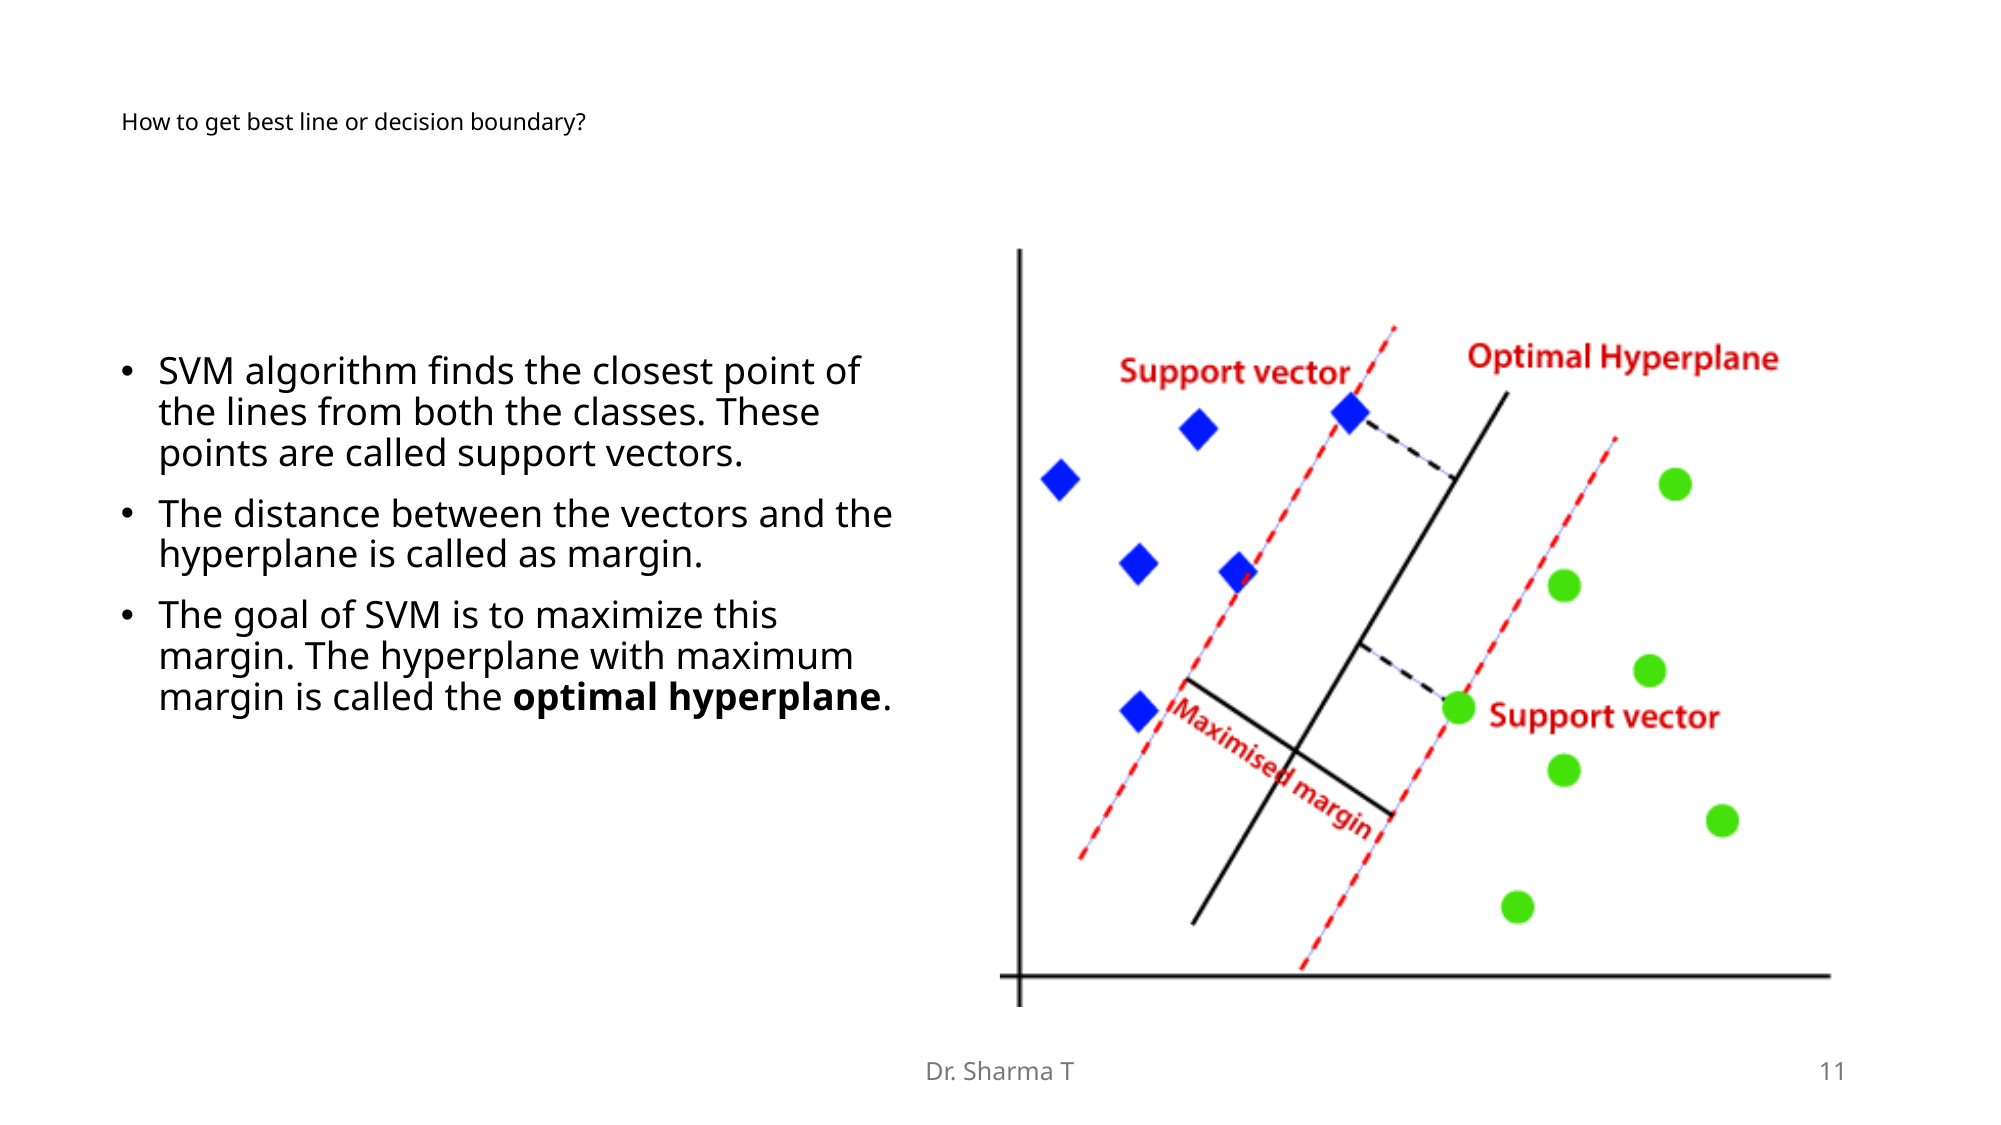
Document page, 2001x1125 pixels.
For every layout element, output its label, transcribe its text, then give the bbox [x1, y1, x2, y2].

title How to get best line or decision boundary? [106, 103, 1628, 144]
footer Dr. Sharma T [662, 1042, 1338, 1103]
list SVM algorithm finds the closest point of the lines from both the classes. These points are called support vectors. The distance between the vectors and the hyperplane is called as margin. The goal of SVM is to maximize this margin. The hyperplane with maximum margin is called the optimal hyperplane. [105, 345, 935, 966]
picture [999, 233, 1895, 1008]
slide_number 11 [1412, 1042, 1863, 1103]
